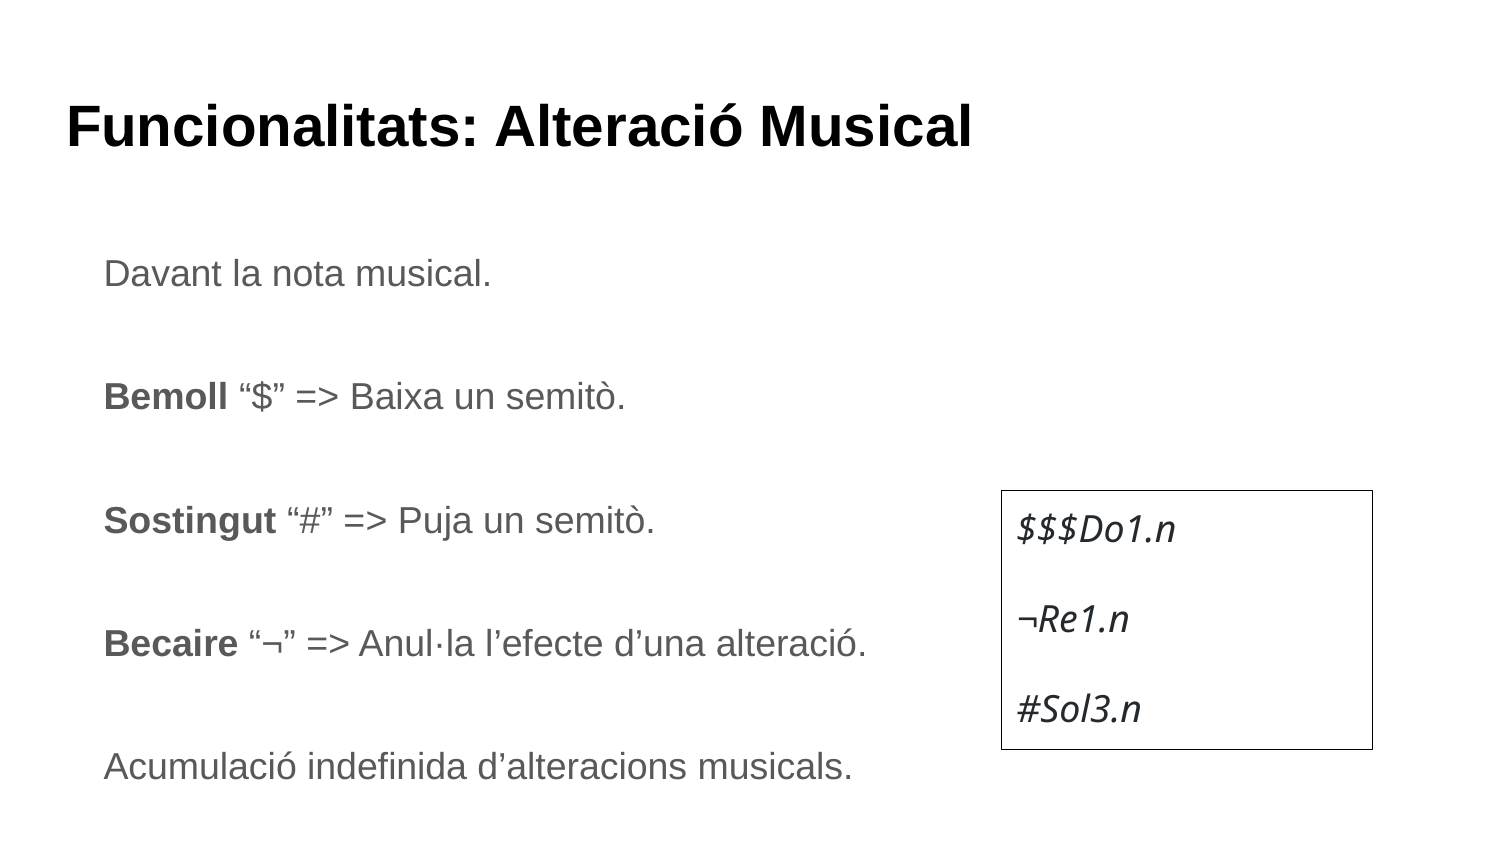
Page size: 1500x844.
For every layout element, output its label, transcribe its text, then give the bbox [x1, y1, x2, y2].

title Funcionalitats: Alteració Musical [51, 72, 1449, 167]
list Davant la nota musical. Bemoll “$” => Baixa un semitò. Sostingut “#” => Puja un semitò. Becaire “¬” => Anul·la l’efecte d’una alteració. Acumulació indefinida d’alteracions musicals. [51, 189, 1449, 750]
text_box $$$Do1.n ¬Re1.n #Sol3.n [1001, 490, 1373, 750]
